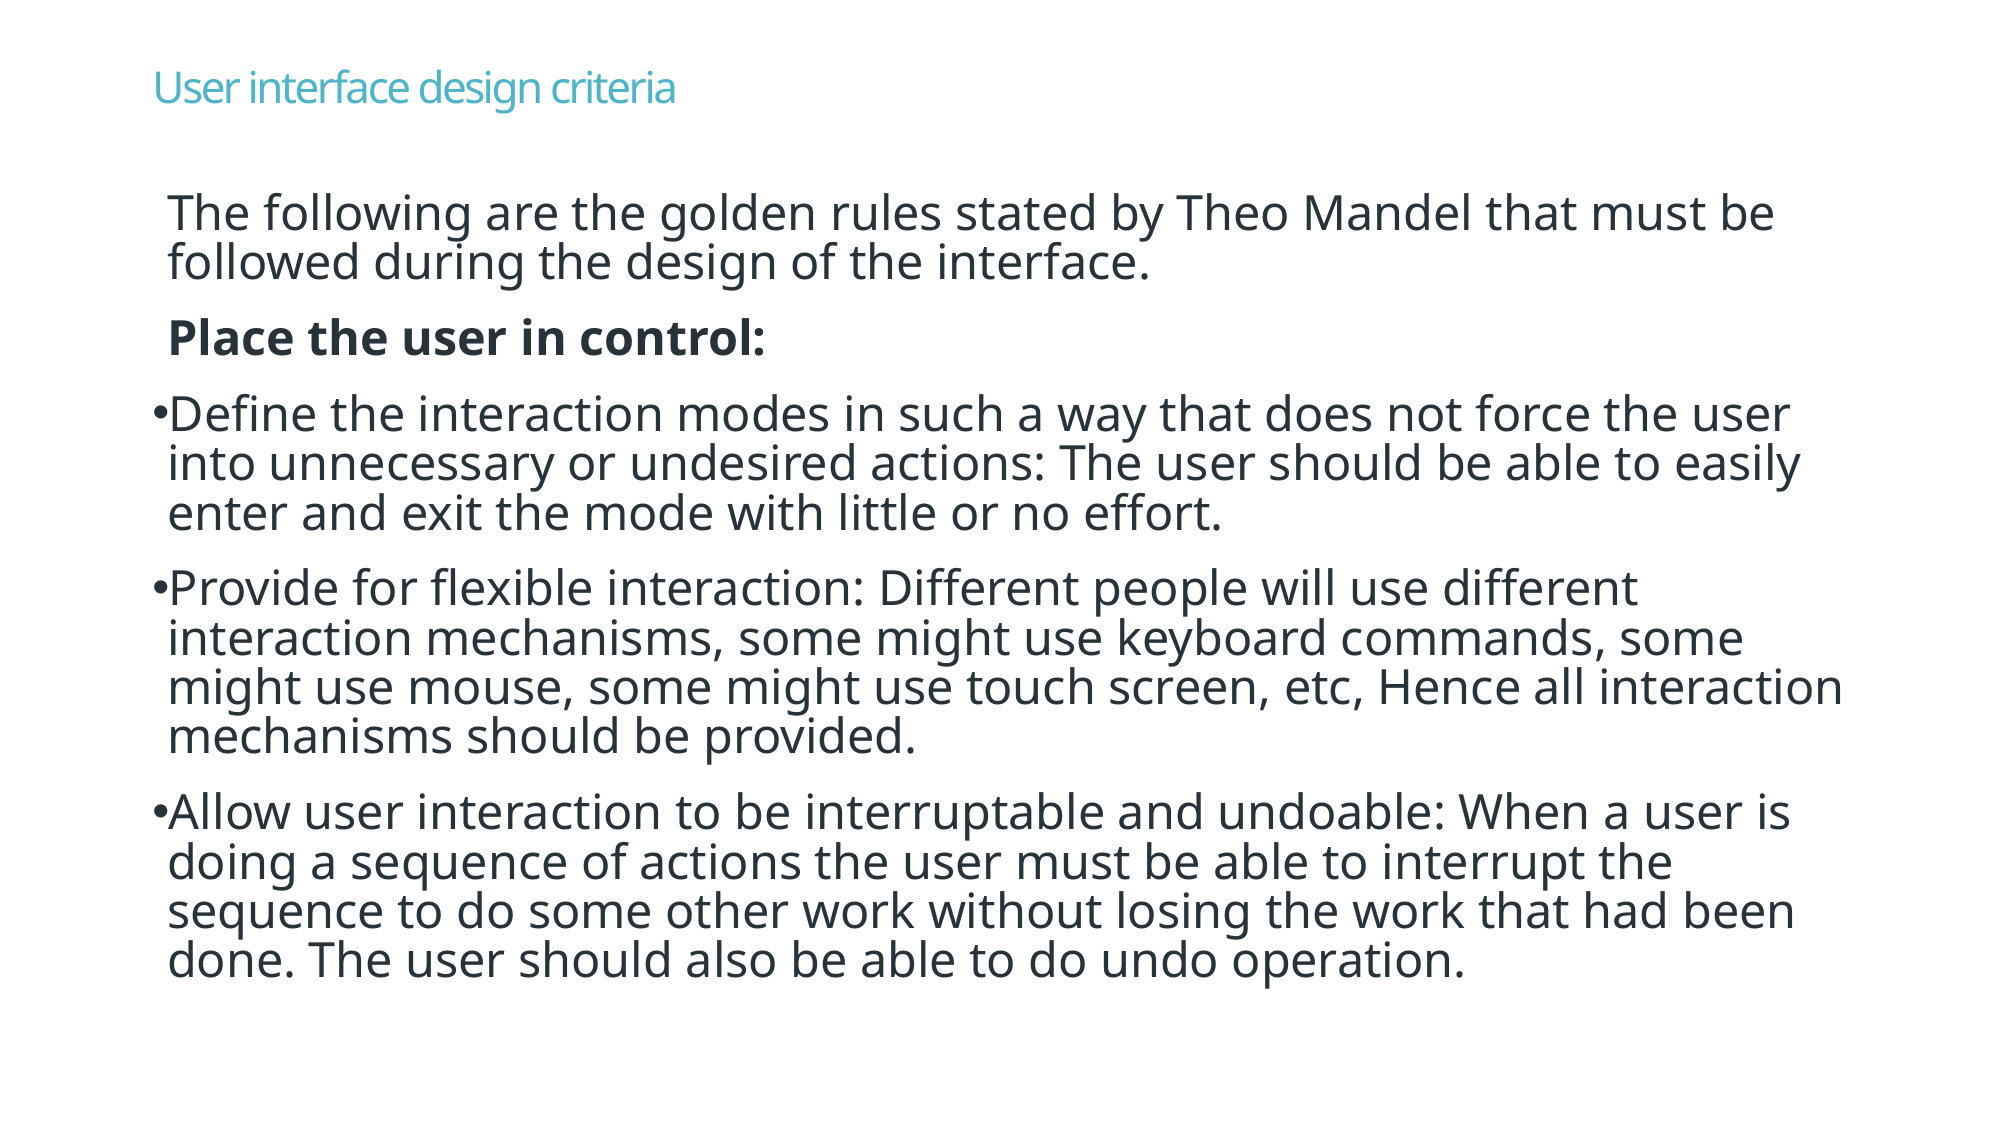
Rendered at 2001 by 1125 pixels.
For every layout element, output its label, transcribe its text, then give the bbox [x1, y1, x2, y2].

title User interface design criteria [137, 59, 1863, 183]
list The following are the golden rules stated by Theo Mandel that must be followed during the design of the interface. Place the user in control: Define the interaction modes in such a way that does not force the user into unnecessary or undesired actions: The user should be able to easily enter and exit the mode with little or no effort. Provide for flexible interaction: Different people will use different interaction mechanisms, some might use keyboard commands, some might use mouse, some might use touch screen, etc, Hence all interaction mechanisms should be provided. Allow user interaction to be interruptable and undoable: When a user is doing a sequence of actions the user must be able to interrupt the sequence to do some other work without losing the work that had been done. The user should also be able to do undo operation. [137, 183, 1863, 1004]
